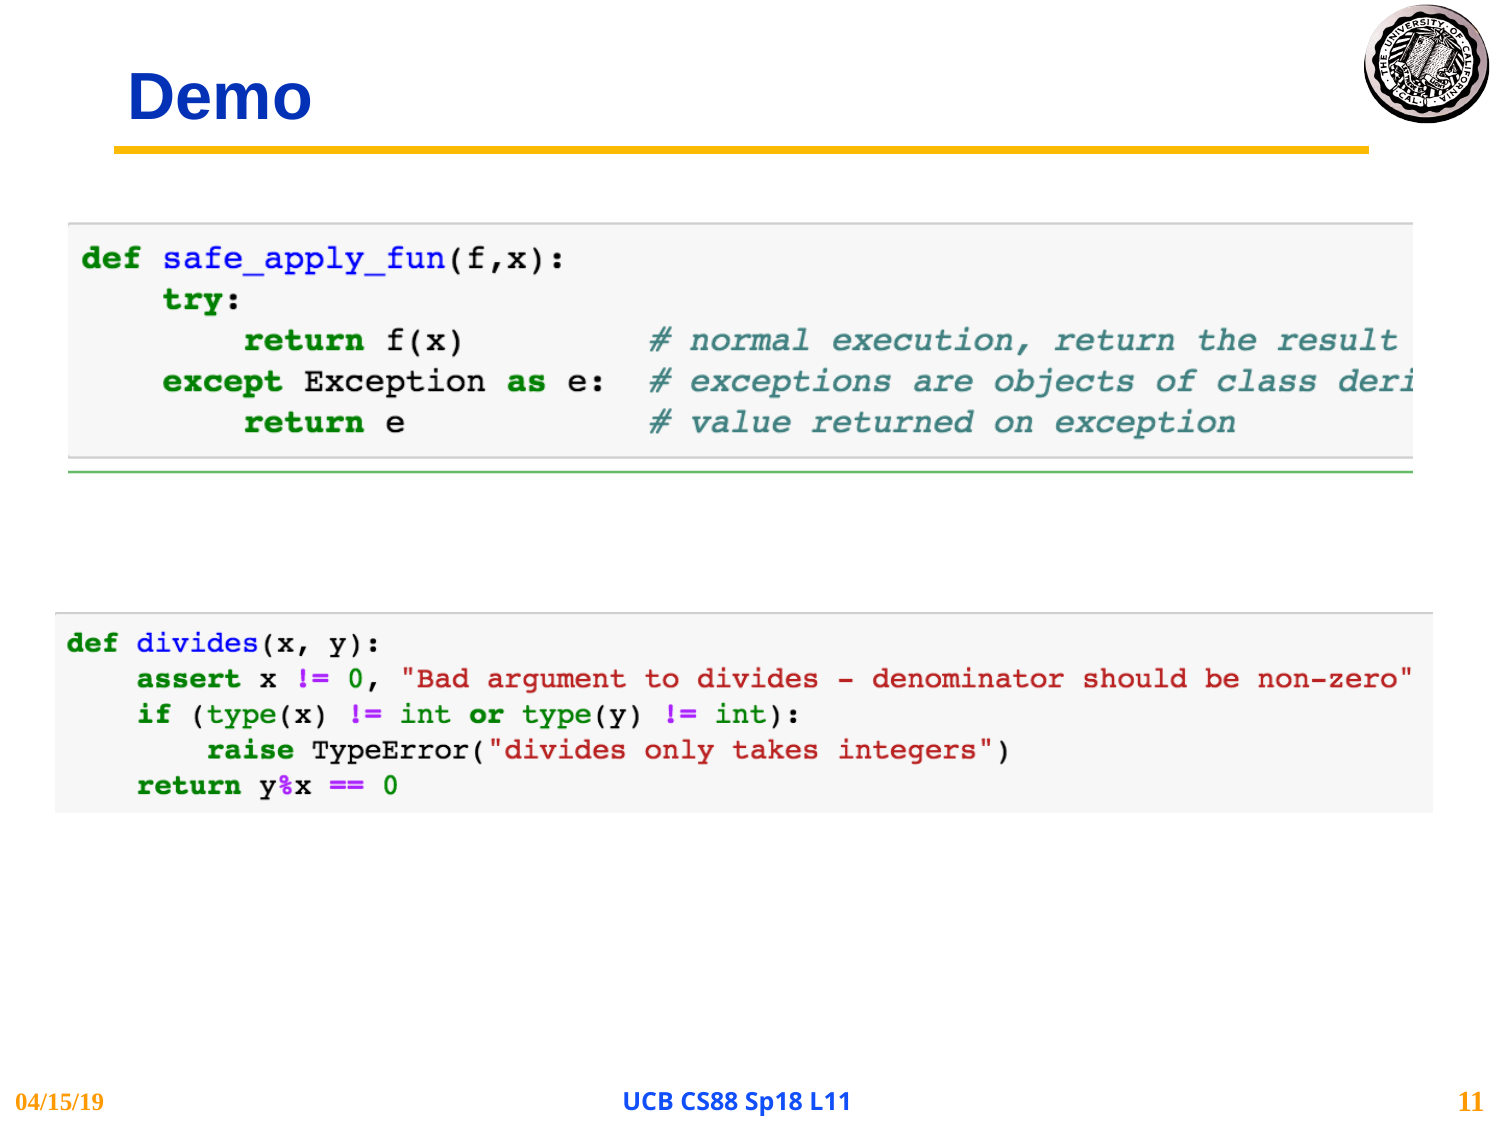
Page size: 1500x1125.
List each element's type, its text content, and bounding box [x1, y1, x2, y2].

title Demo [112, 37, 1375, 159]
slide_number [0, 1074, 250, 1125]
slide_number 11 [1412, 1074, 1500, 1125]
footer UCB CS88 Sp18 L11 [500, 1074, 975, 1125]
picture [54, 612, 1433, 813]
picture [1350, 0, 1500, 127]
picture [68, 220, 1413, 484]
